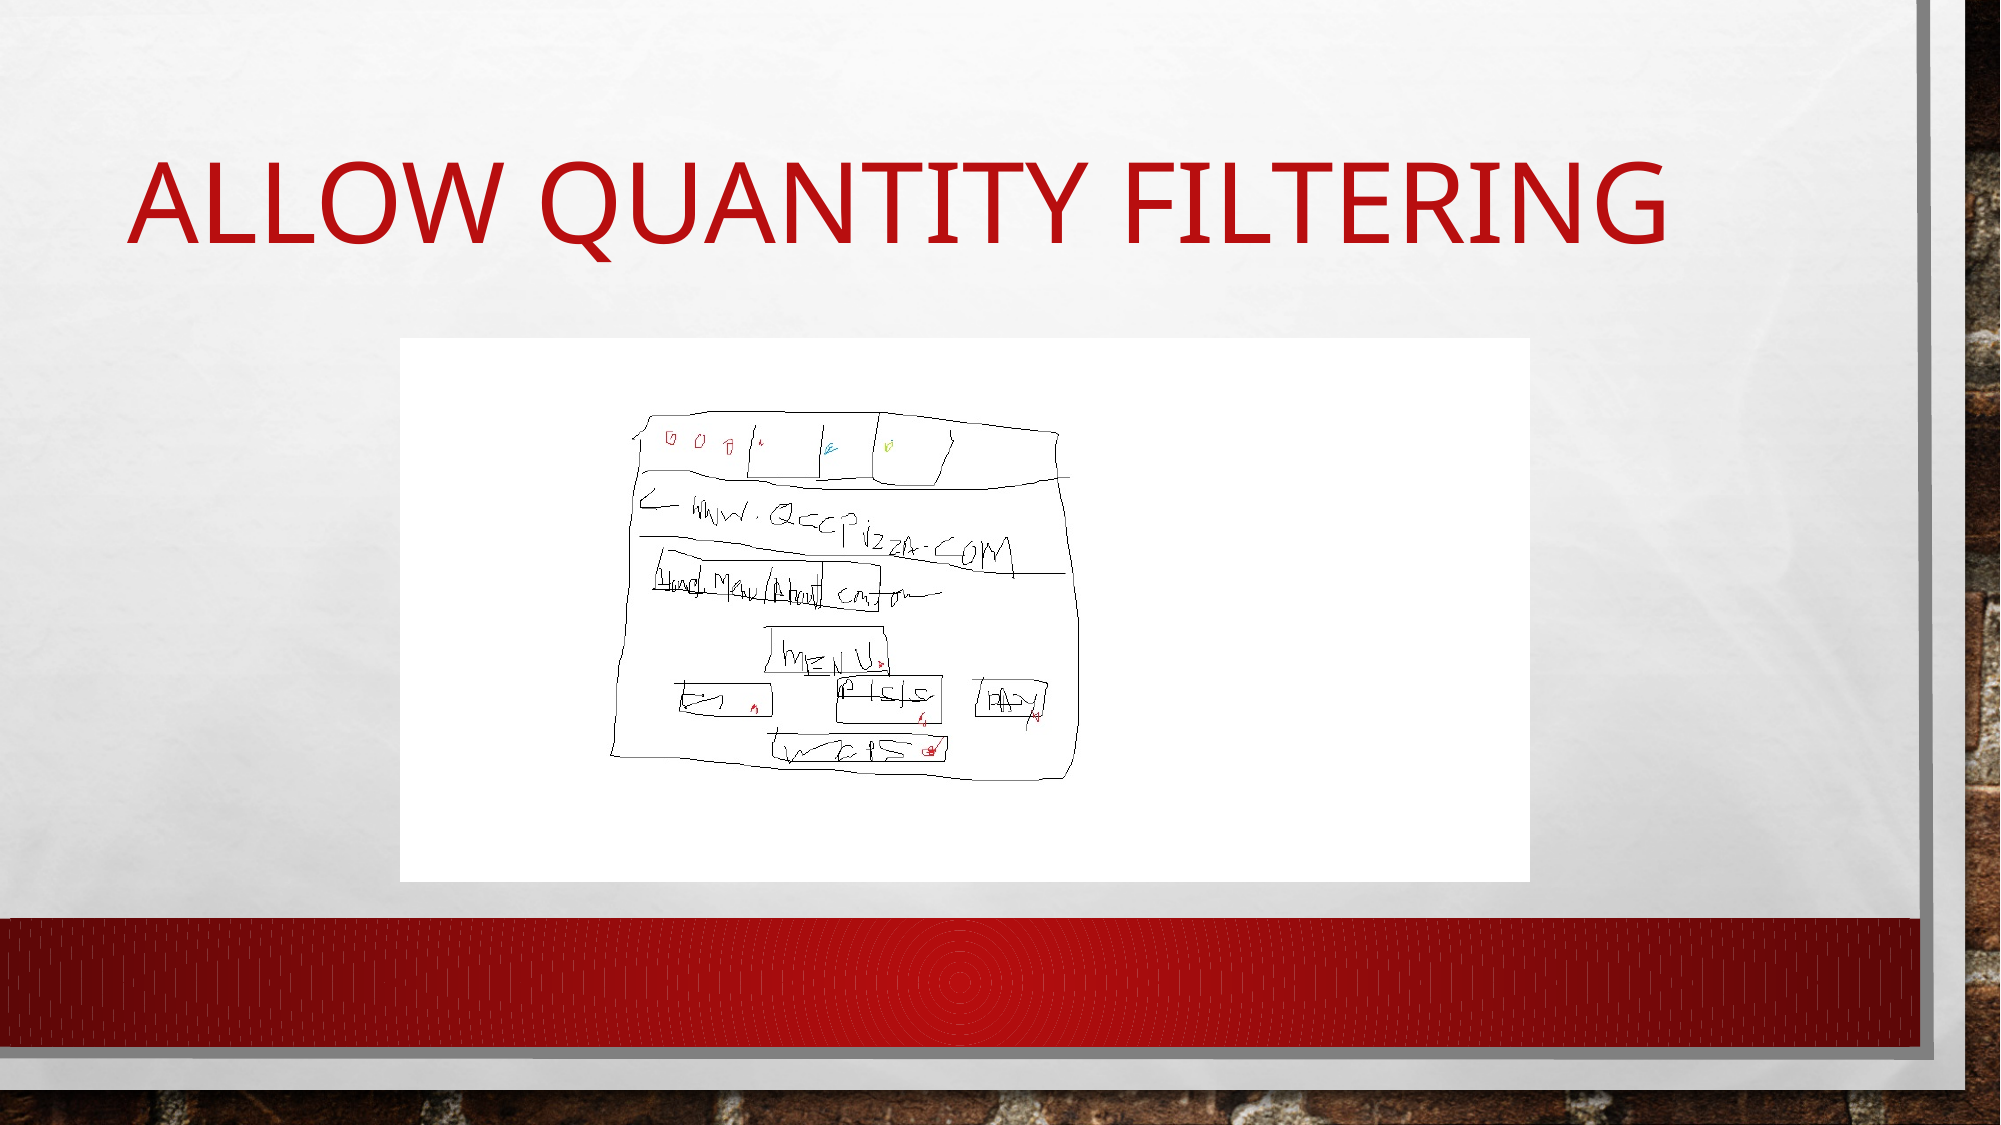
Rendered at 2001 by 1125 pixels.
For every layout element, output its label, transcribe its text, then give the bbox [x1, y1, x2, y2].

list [400, 338, 1530, 883]
picture [0, 0, 2000, 1125]
title Allow Quantity Filtering [112, 112, 1818, 302]
